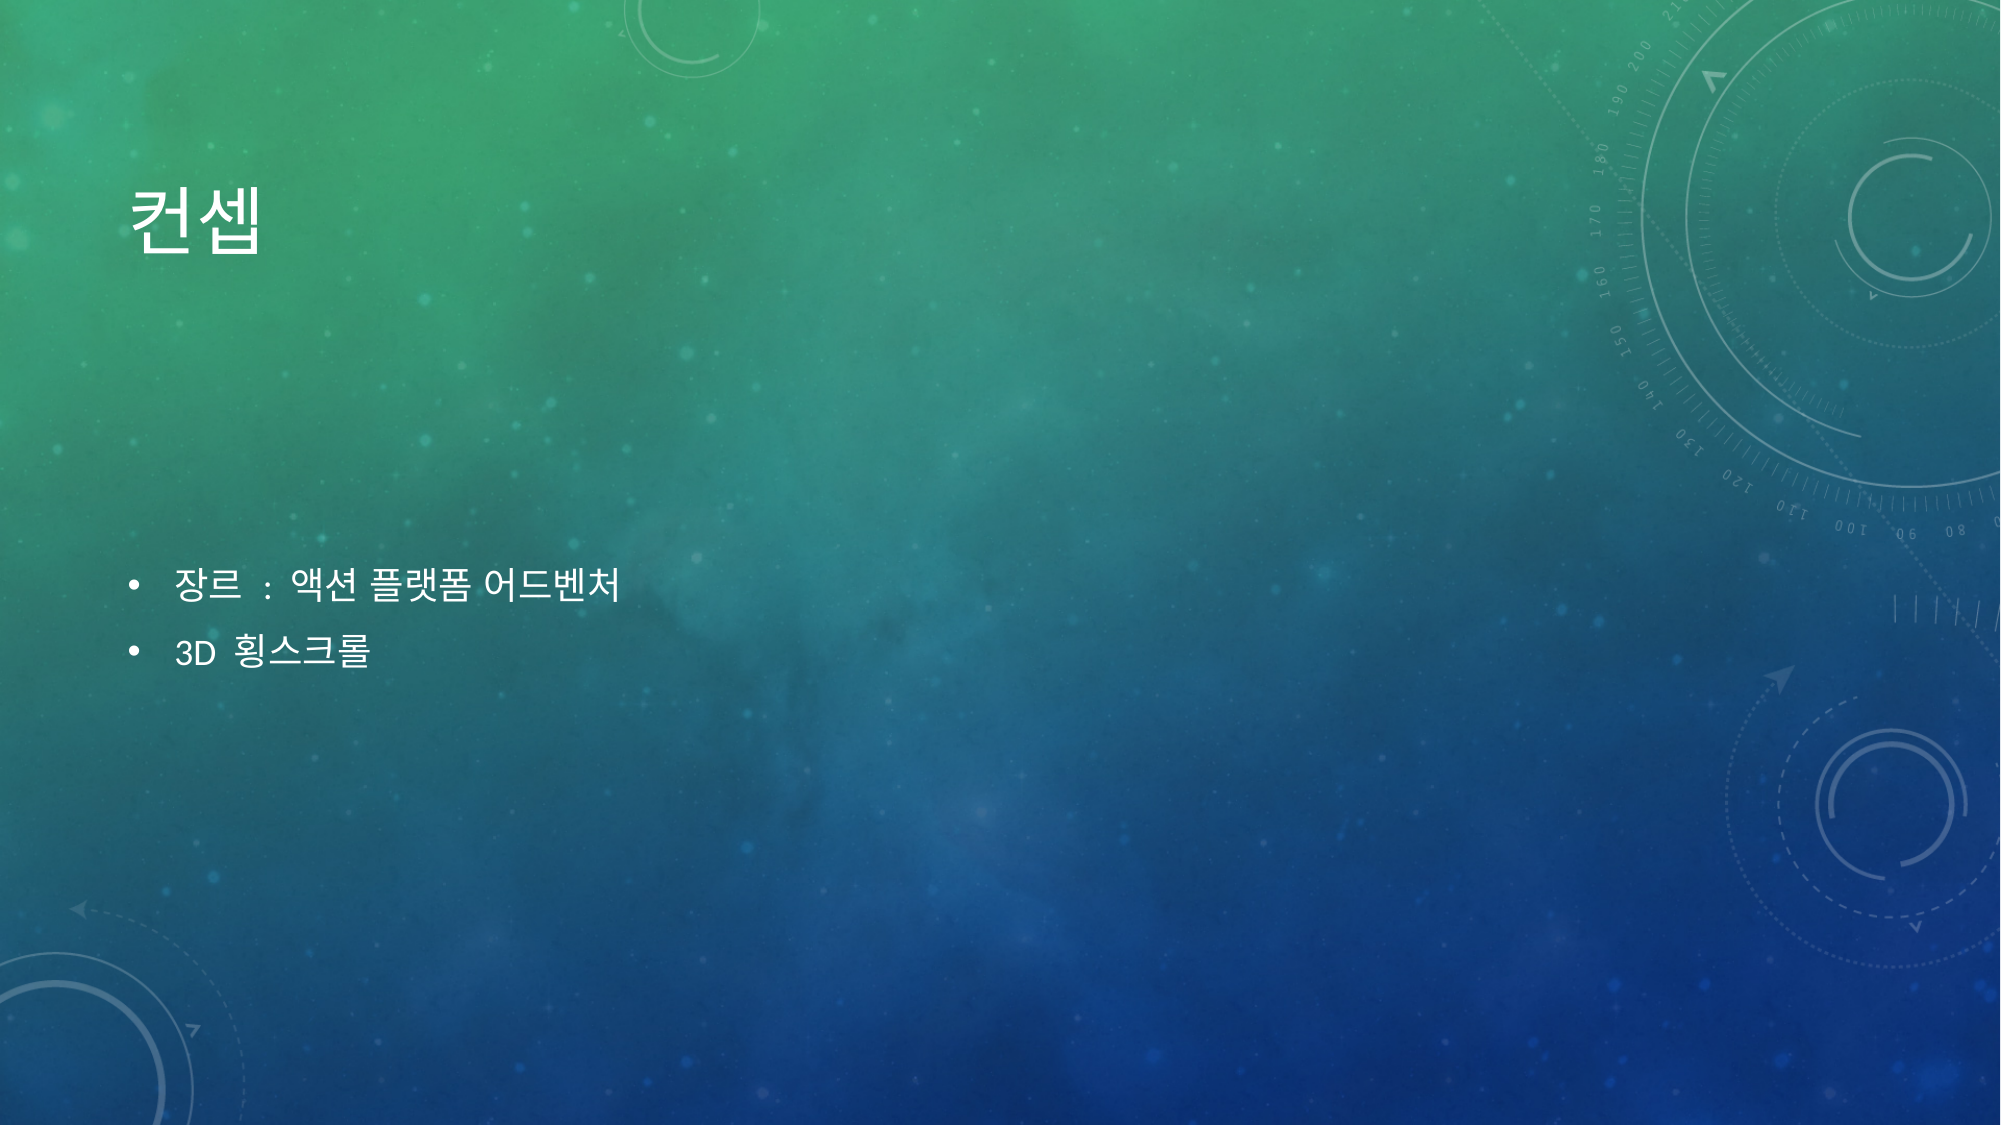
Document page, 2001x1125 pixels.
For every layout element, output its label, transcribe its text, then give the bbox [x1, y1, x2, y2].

title 컨셉 [112, 99, 1775, 339]
list 장르 : 액션 플랫폼 어드벤처 3D 횡스크롤 [112, 351, 1775, 950]
picture [0, 0, 2001, 1125]
